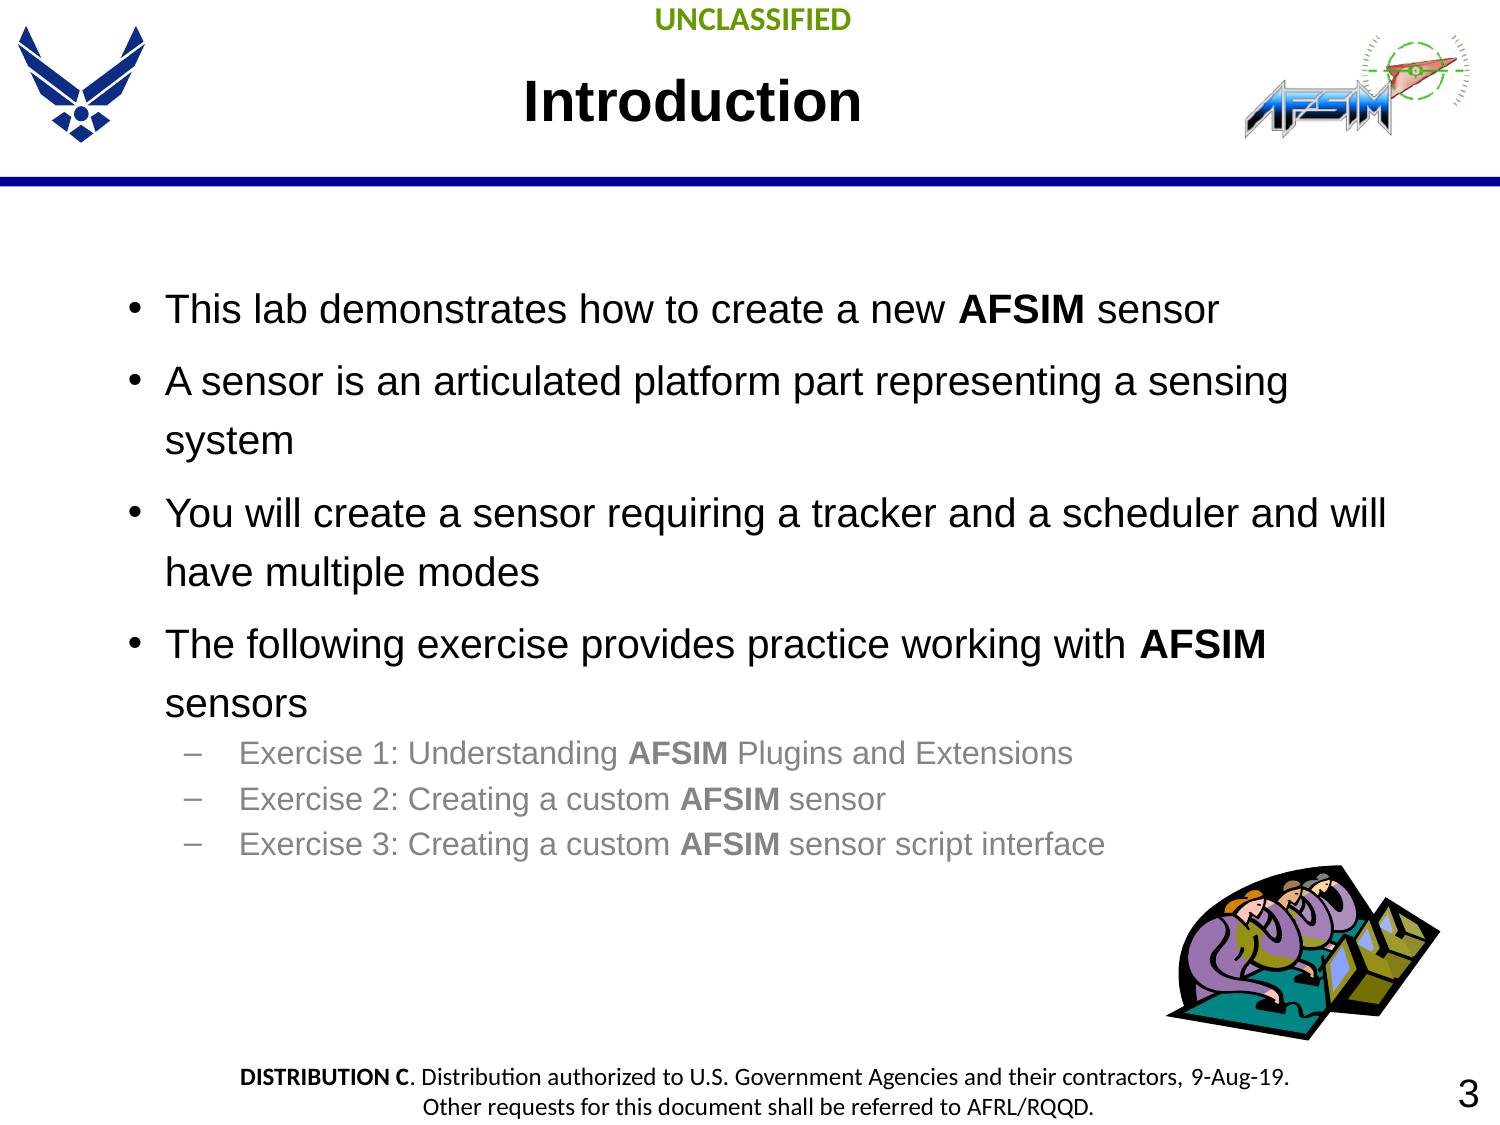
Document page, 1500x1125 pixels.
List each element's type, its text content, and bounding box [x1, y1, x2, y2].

picture [1162, 862, 1444, 1044]
title Introduction [150, 4, 1238, 193]
list This lab demonstrates how to create a new AFSIM sensor A sensor is an articulated platform part representing a sensing system You will create a sensor requiring a tracker and a scheduler and will have multiple modes The following exercise provides practice working with AFSIM sensors Exercise 1: Understanding AFSIM Plugins and Extensions Exercise 2: Creating a custom AFSIM sensor Exercise 3: Creating a custom AFSIM sensor script interface [75, 262, 1425, 875]
picture [1238, 22, 1483, 147]
